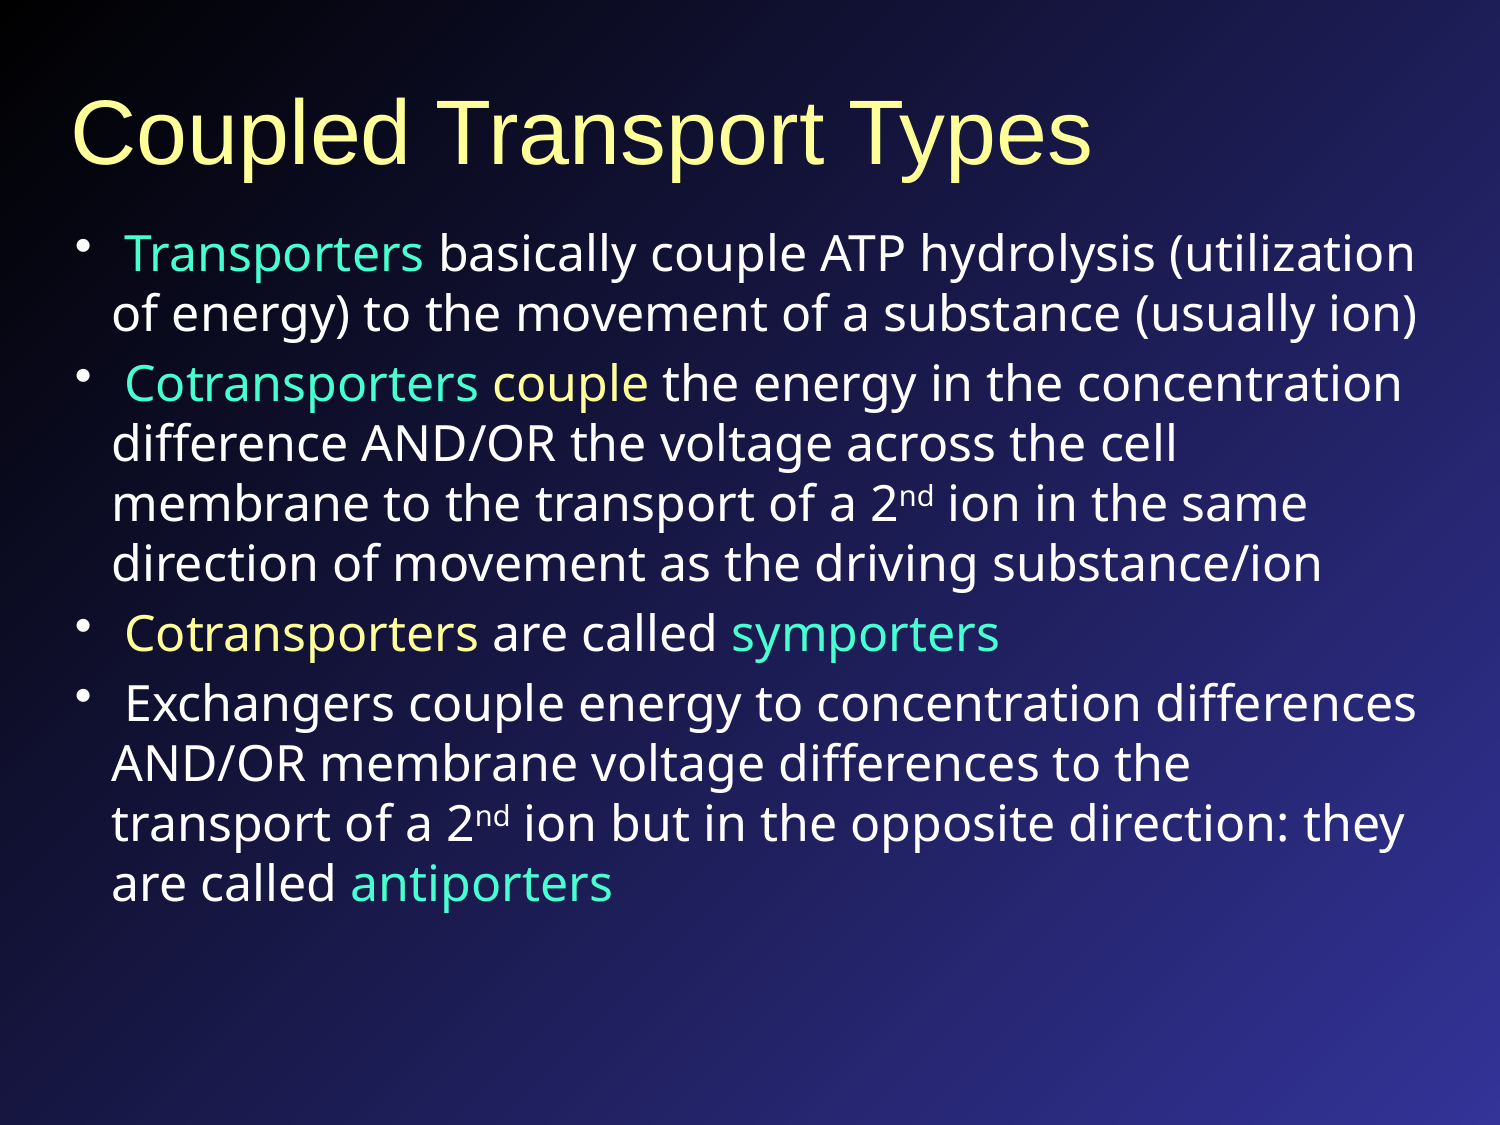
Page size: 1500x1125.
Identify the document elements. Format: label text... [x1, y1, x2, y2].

title Coupled Transport Types [55, 64, 1435, 192]
list Transporters basically couple ATP hydrolysis (utilization of energy) to the movement of a substance (usually ion) Cotransporters couple the energy in the concentration difference AND/OR the voltage across the cell membrane to the transport of a 2nd ion in the same direction of movement as the driving substance/ion Cotransporters are called symporters Exchangers couple energy to concentration differences AND/OR membrane voltage differences to the transport of a 2nd ion but in the opposite direction: they are called antiporters [59, 213, 1437, 1006]
